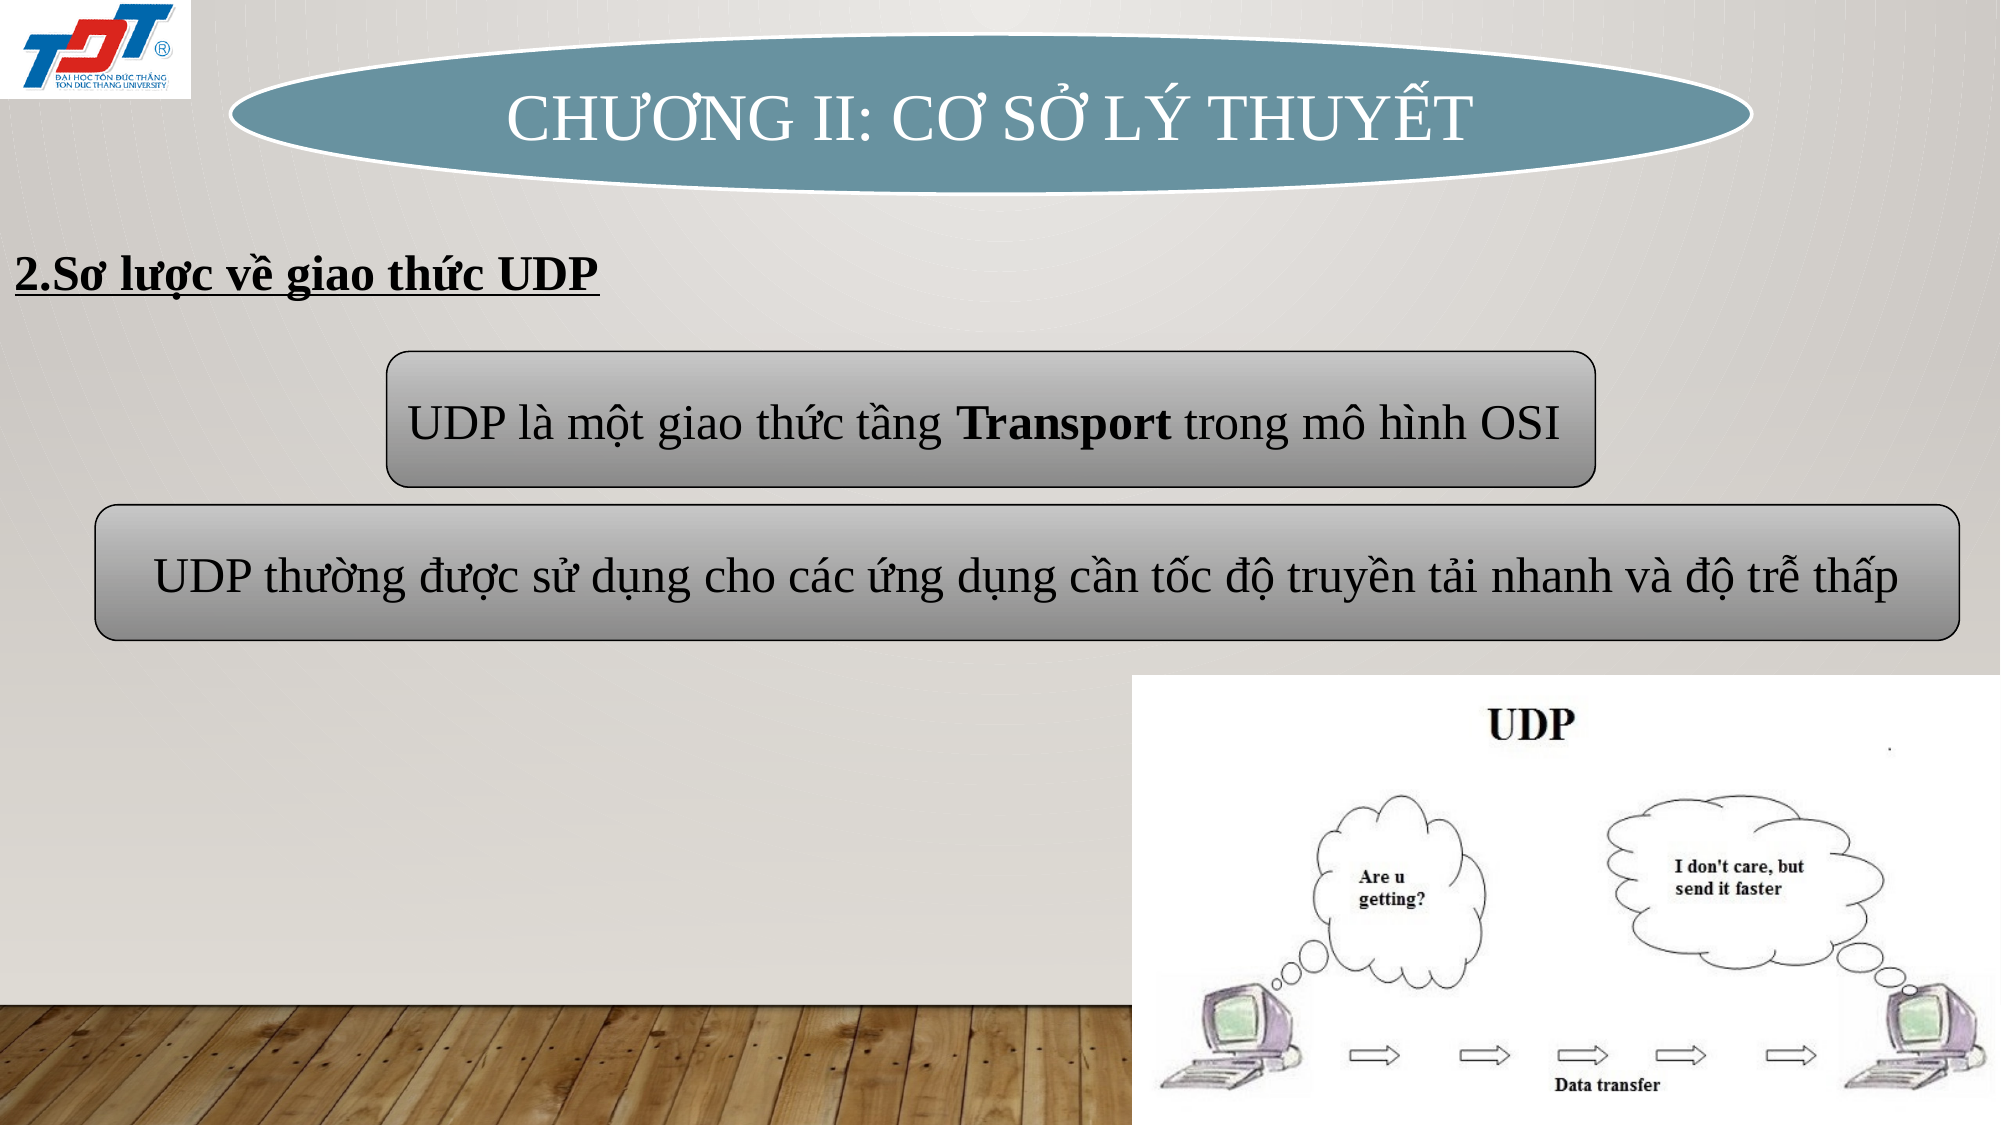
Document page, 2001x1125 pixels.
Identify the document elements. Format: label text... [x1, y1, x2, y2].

text_box UDP thường được sử dụng cho các ứng dụng cần tốc độ truyền tải nhanh và độ trễ thấp [94, 503, 1961, 642]
text_box UDP là một giao thức tầng Transport trong mô hình OSI [385, 350, 1597, 488]
text_box 2.Sơ lược về giao thức UDP [0, 229, 1002, 308]
picture [0, 675, 2000, 1125]
picture [0, 0, 191, 99]
text_box CHƯƠNG II: CƠ SỞ LÝ THUYẾT [228, 32, 1754, 197]
